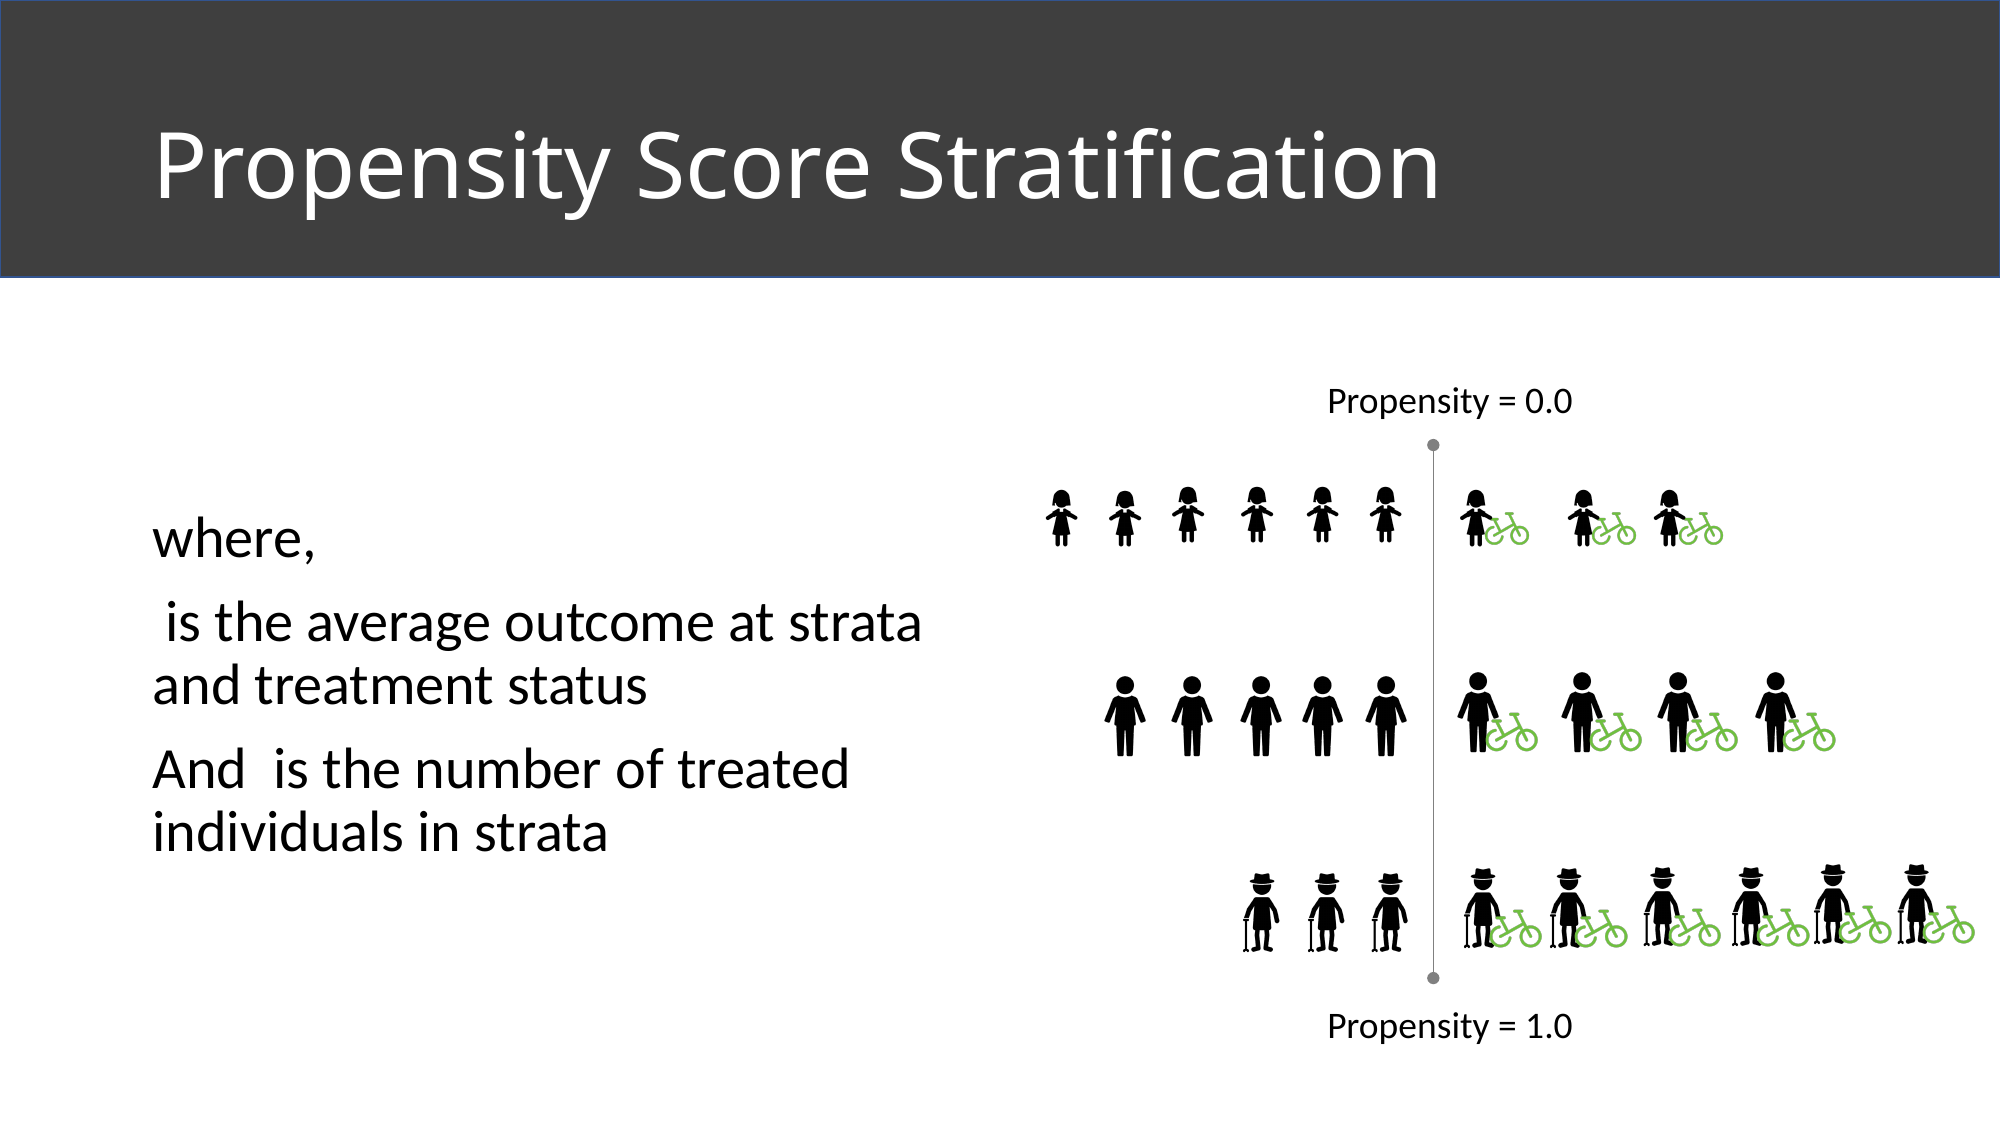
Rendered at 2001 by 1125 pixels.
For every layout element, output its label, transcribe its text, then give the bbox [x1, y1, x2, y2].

text_box Propensity = 1.0 [1312, 994, 1588, 1054]
text_box Propensity = 0.0 [1312, 368, 1588, 429]
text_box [1026, 445, 1978, 979]
title Propensity Score Stratification [137, 59, 1863, 278]
text_box [0, 0, 2000, 278]
